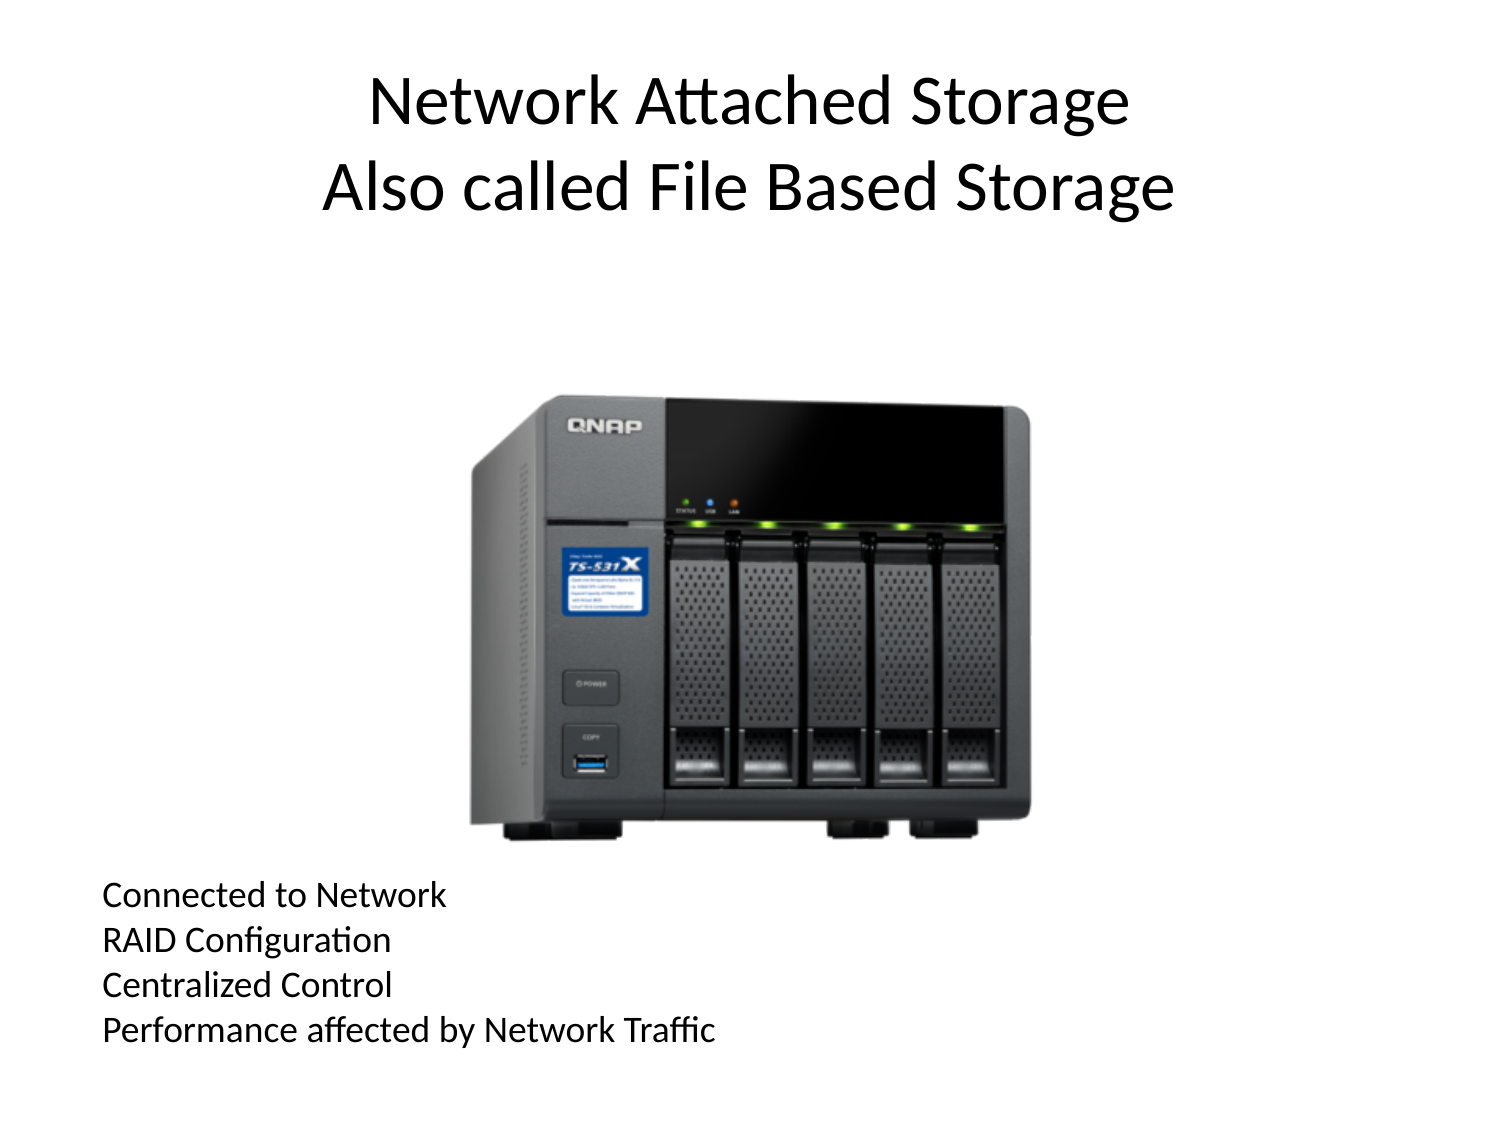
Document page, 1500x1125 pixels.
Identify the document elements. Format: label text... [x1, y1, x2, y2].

text_box Connected to Network RAID Configuration Centralized Control Performance affected by Network Traffic [87, 862, 838, 1058]
picture [359, 374, 1141, 863]
title Network Attached Storage Also called File Based Storage [75, 45, 1425, 233]
